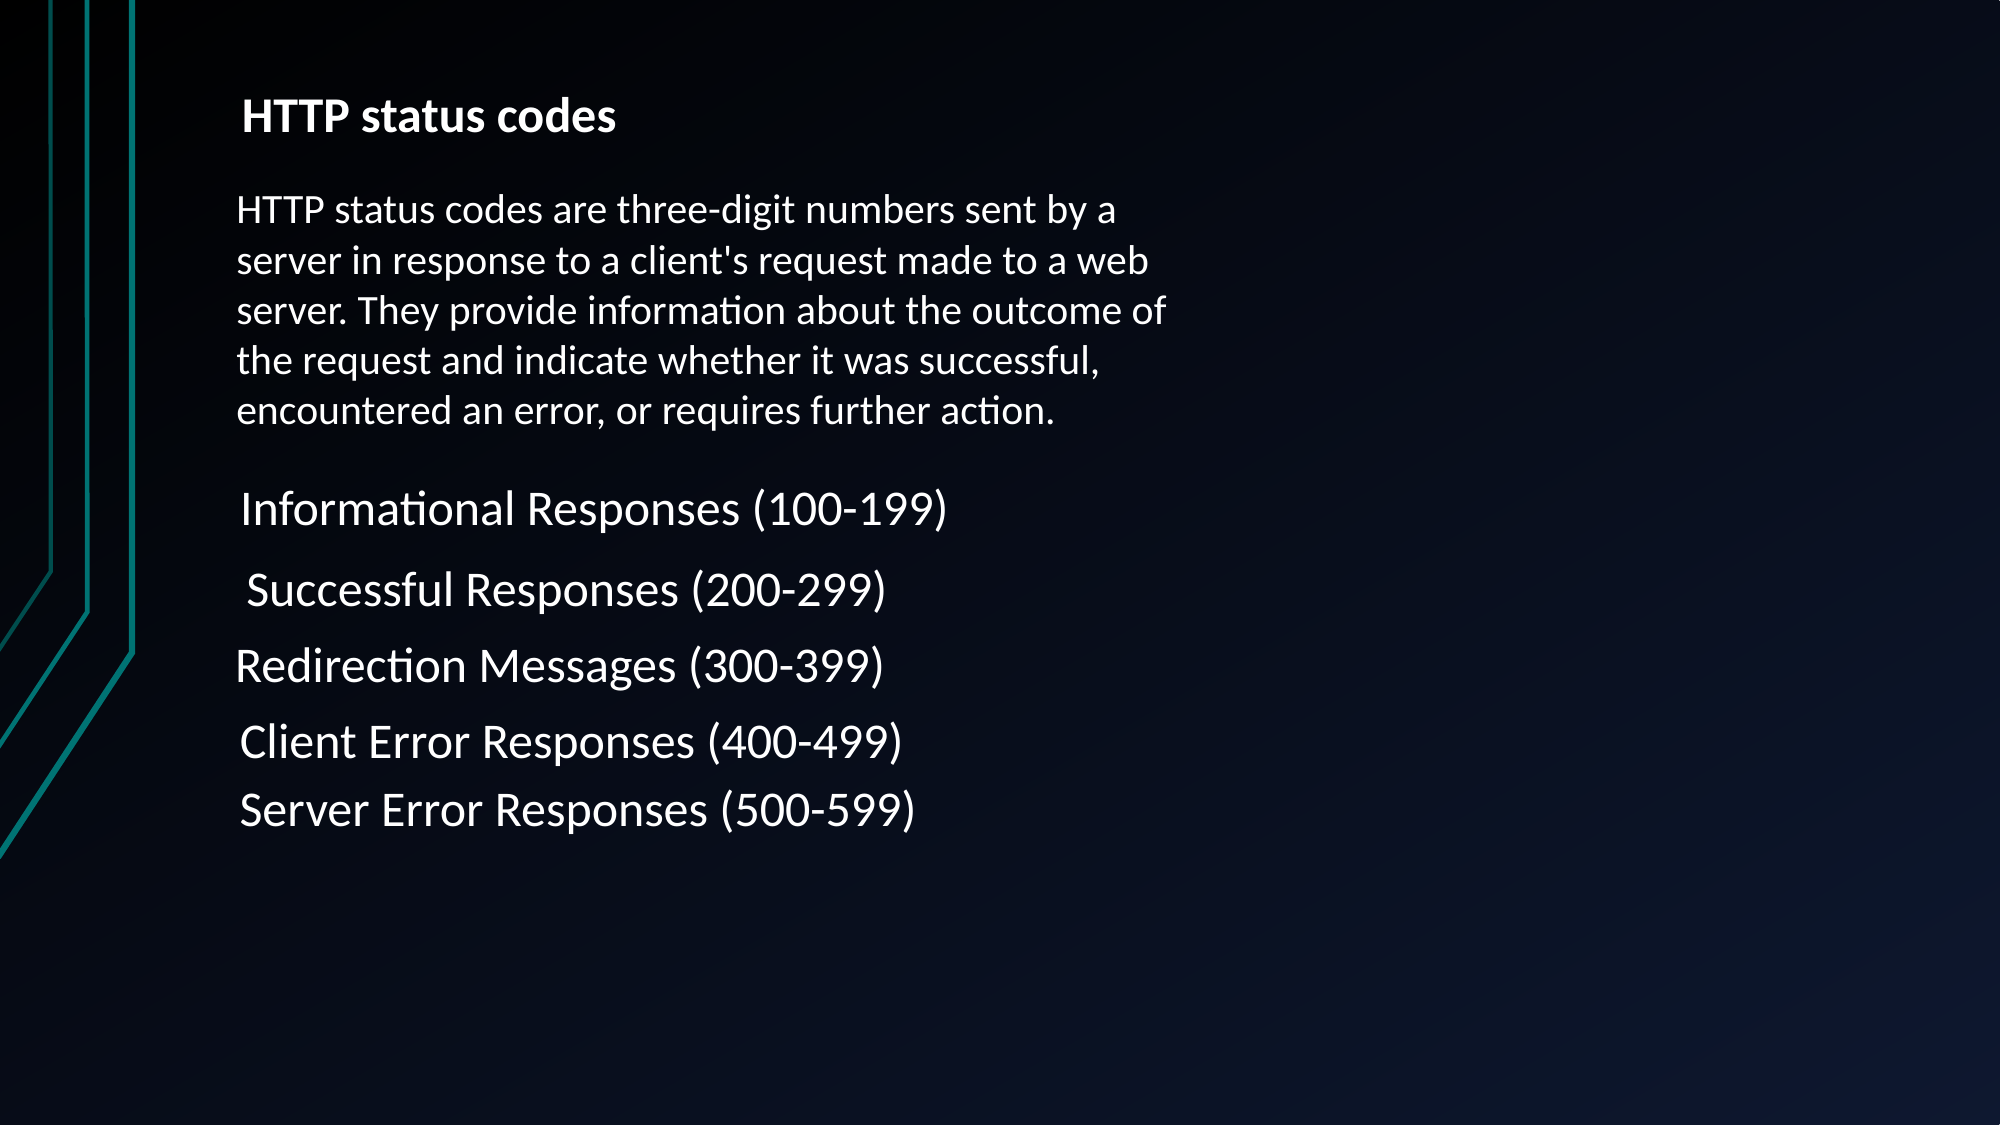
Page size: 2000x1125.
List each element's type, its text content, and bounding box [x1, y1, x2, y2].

text_box Informational Responses (100-199) [225, 468, 964, 543]
text_box HTTP status codes are three-digit numbers sent by a server in response to a client's request made to a web server. They provide information about the outcome of the request and indicate whether it was successful, encountered an error, or requires further action. [221, 174, 1221, 440]
text_box Successful Responses (200-299) [231, 549, 903, 624]
text_box HTTP status codes [227, 74, 643, 150]
text_box Redirection Messages (300-399) [220, 624, 901, 700]
text_box Client Error Responses (400-499) [224, 700, 919, 776]
text_box Server Error Responses (500-599) [224, 769, 933, 845]
